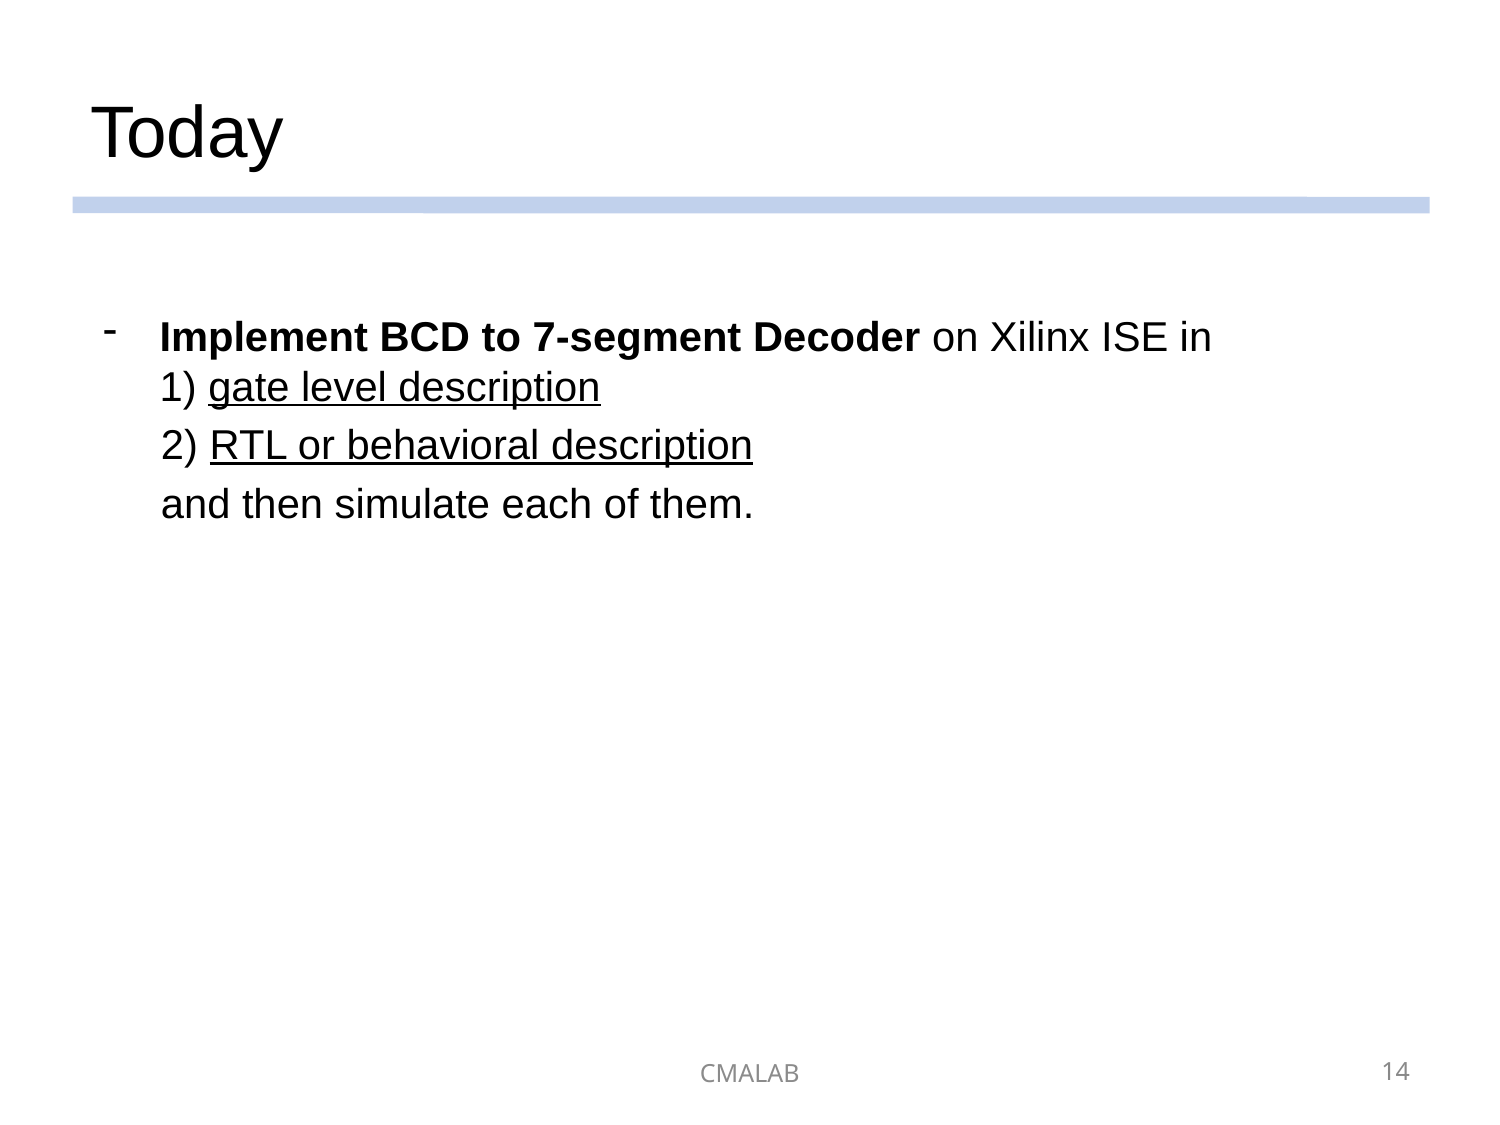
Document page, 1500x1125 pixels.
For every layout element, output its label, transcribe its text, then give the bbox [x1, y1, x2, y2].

text_box Implement BCD to 7-segment Decoder on Xilinx ISE in 1) gate level description 2) RTL or behavioral description and then simulate each of them. [88, 302, 1439, 740]
slide_number 14 [1074, 1042, 1425, 1103]
title Today [75, 45, 1425, 211]
footer CMALAB [512, 1042, 988, 1103]
